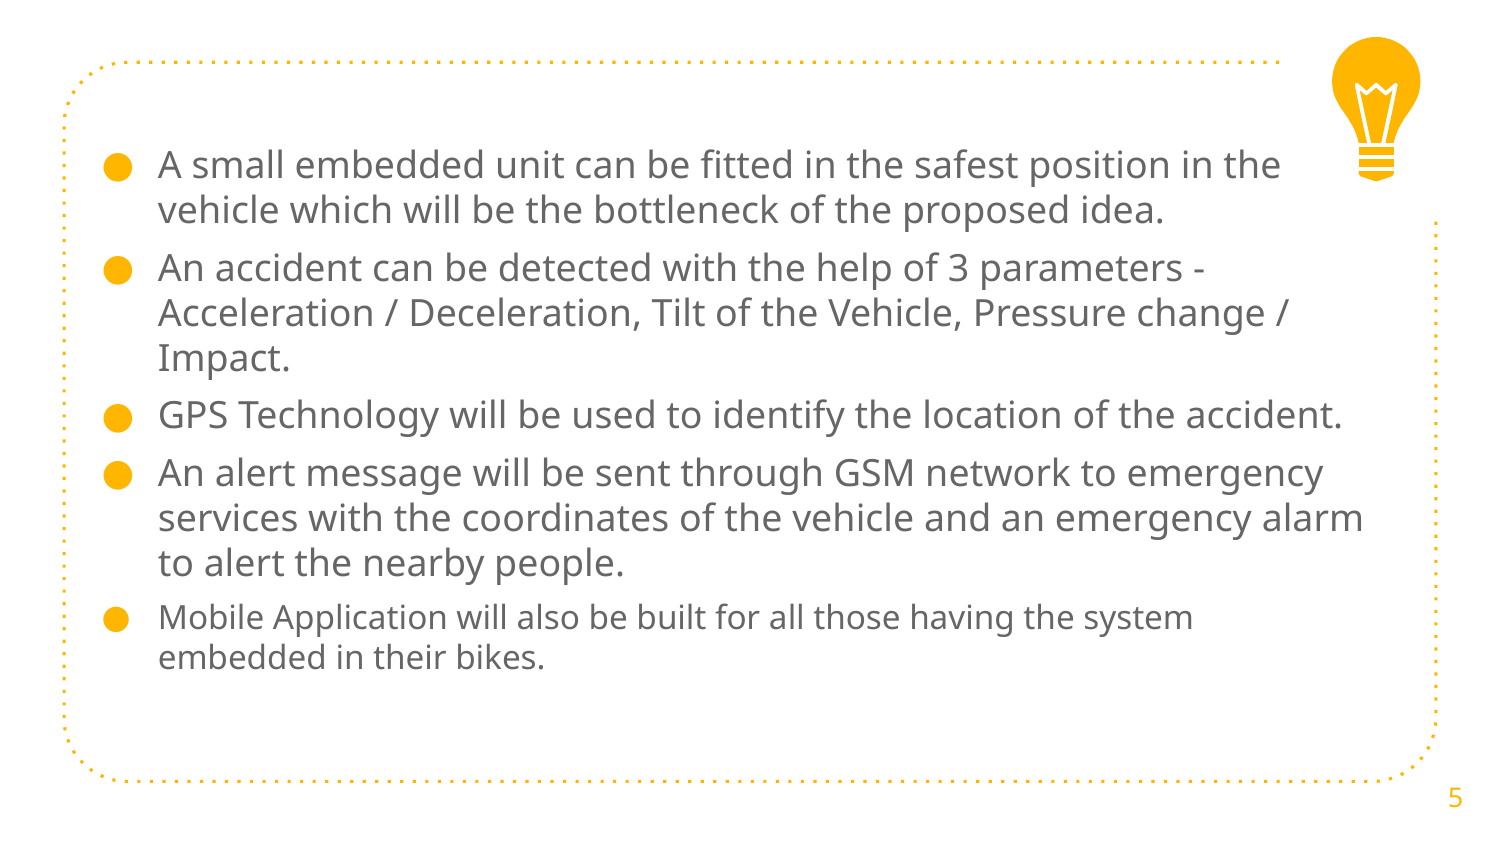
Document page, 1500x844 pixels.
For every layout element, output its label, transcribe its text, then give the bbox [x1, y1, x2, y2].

list A small embedded unit can be fitted in the safest position in the vehicle which will be the bottleneck of the proposed idea. An accident can be detected with the help of 3 parameters - Acceleration / Deceleration, Tilt of the Vehicle, Pressure change / Impact. GPS Technology will be used to identify the location of the accident. An alert message will be sent through GSM network to emergency services with the coordinates of the vehicle and an emergency alarm to alert the nearby people. Mobile Application will also be built for all those having the system embedded in their bikes. [67, 126, 1385, 800]
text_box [1331, 36, 1421, 182]
slide_number 5 [1411, 753, 1500, 844]
